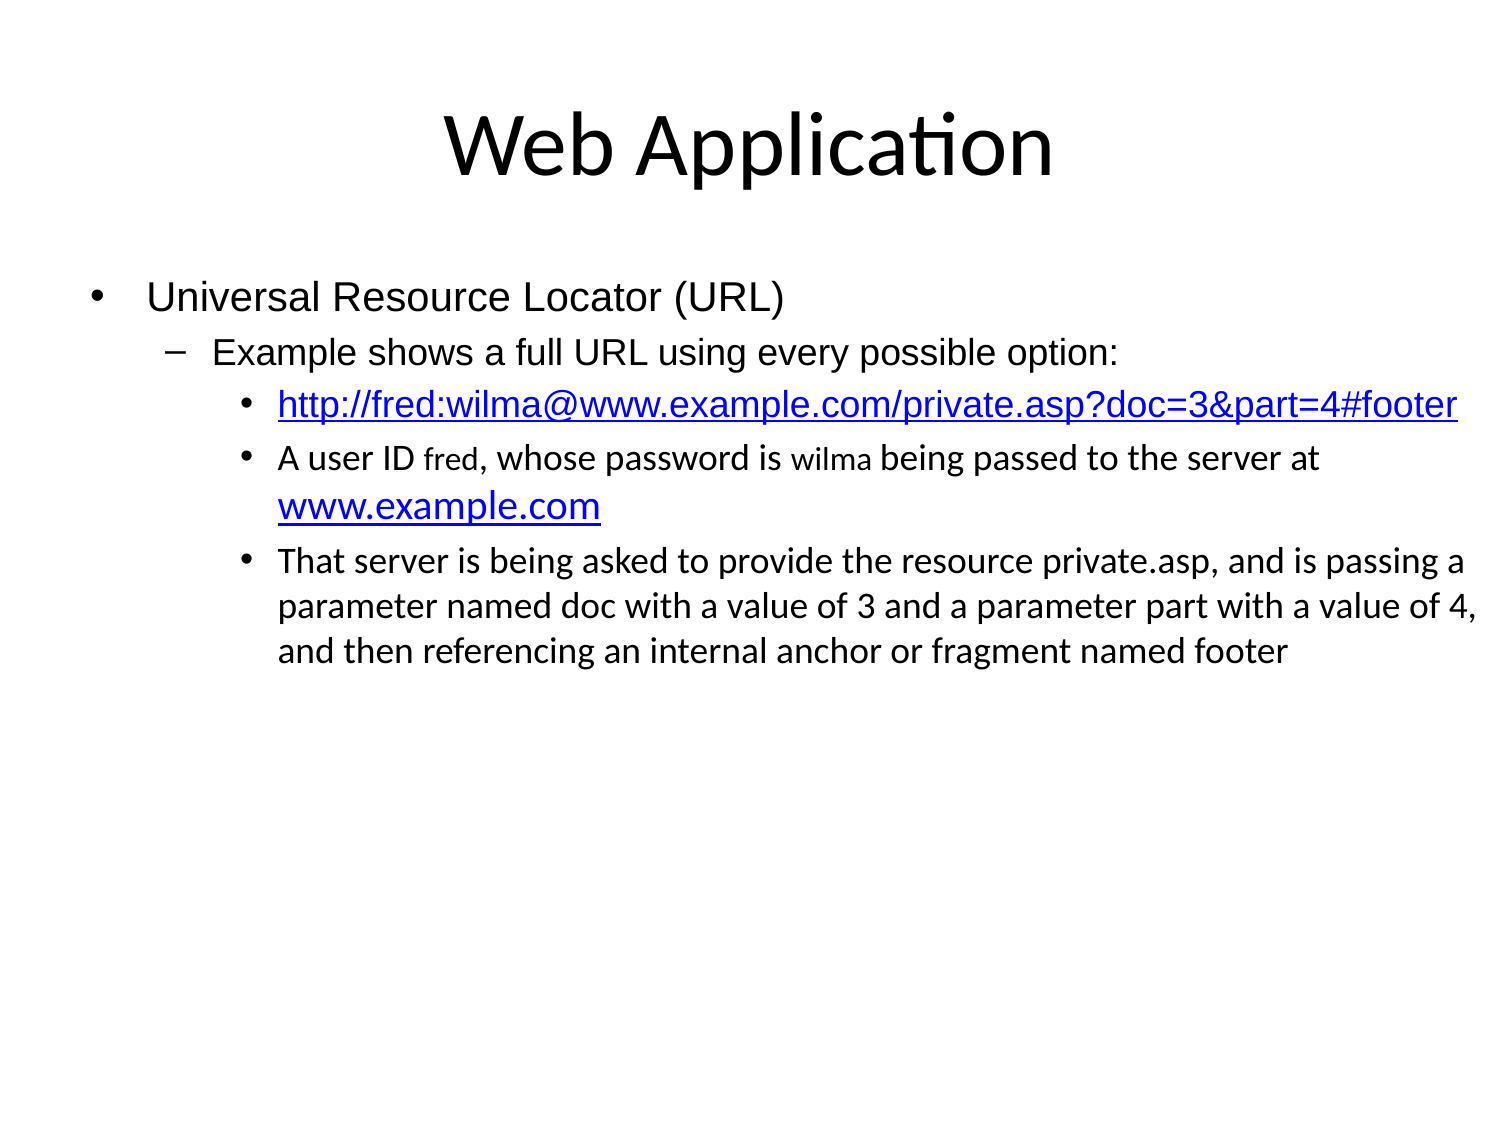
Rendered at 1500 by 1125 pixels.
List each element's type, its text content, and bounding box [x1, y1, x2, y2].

list Universal Resource Locator (URL) Example shows a full URL using every possible option: http://fred:wilma@www.example.com/private.asp?doc=3&part=4#footer A user ID fred, whose password is wilma being passed to the server at www.example.com That server is being asked to provide the resource private.asp, and is passing a parameter named doc with a value of 3 and a parameter part with a value of 4, and then referencing an internal anchor or fragment named footer [75, 262, 1500, 1005]
title Web Application [75, 45, 1425, 233]
